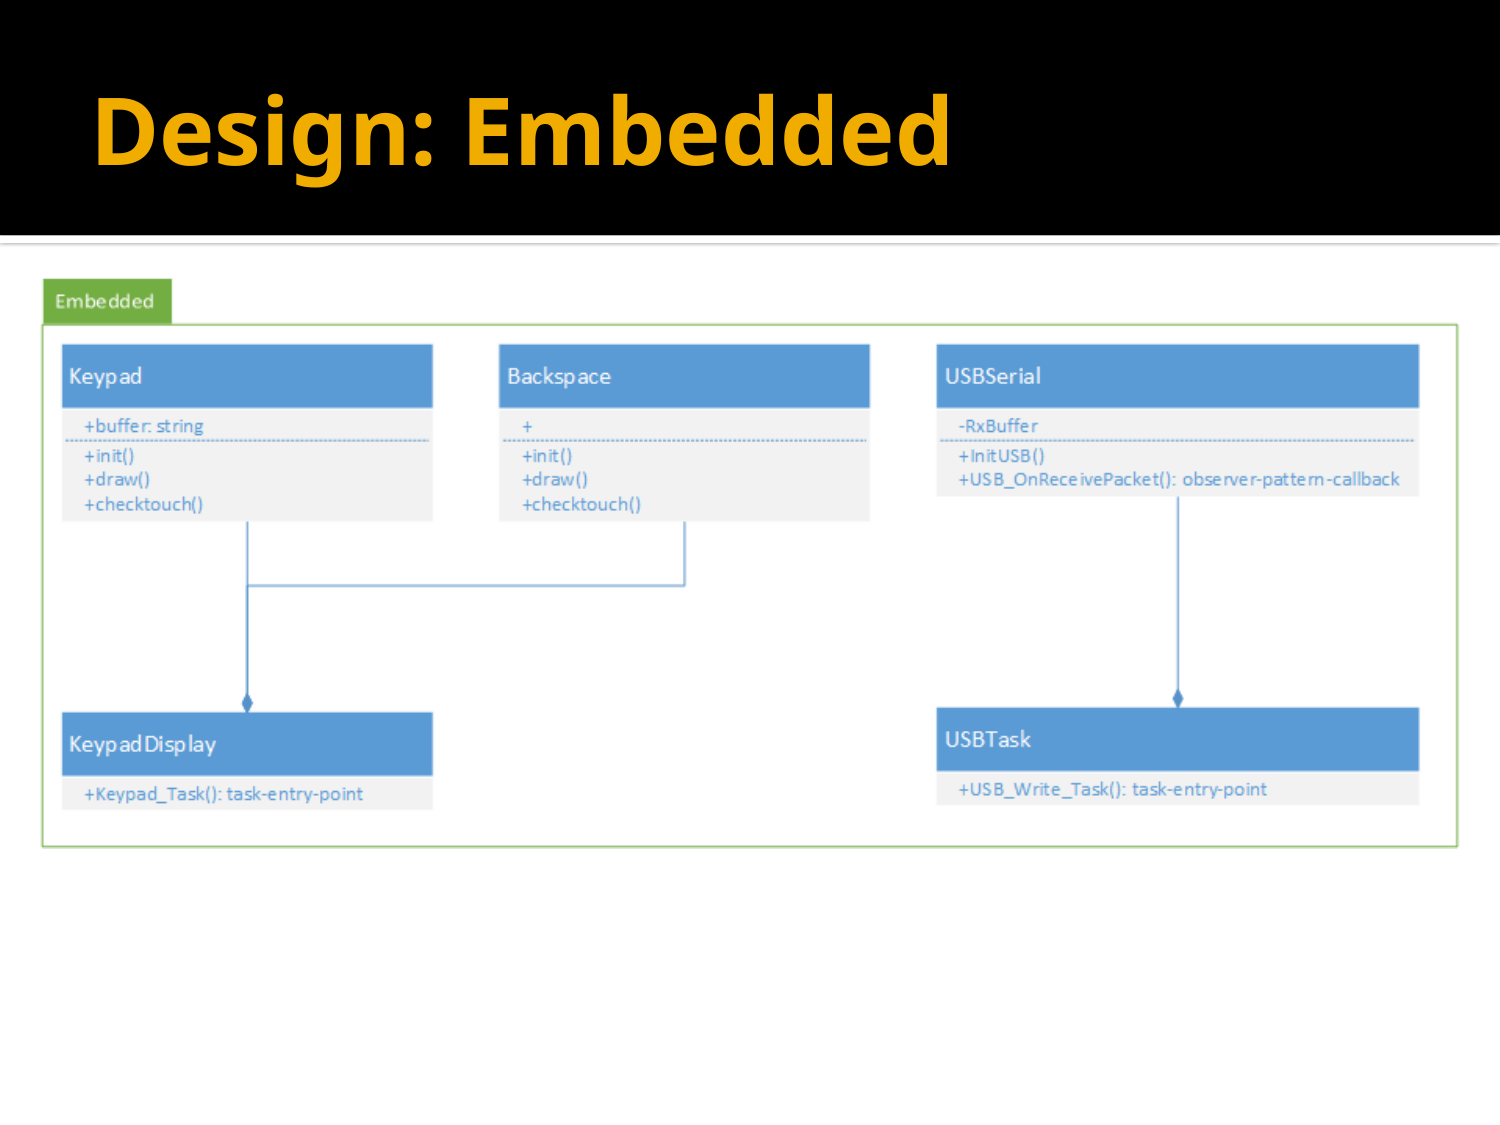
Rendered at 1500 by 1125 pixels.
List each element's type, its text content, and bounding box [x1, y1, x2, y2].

title Design: Embedded [75, 25, 1425, 231]
picture [36, 276, 1464, 849]
